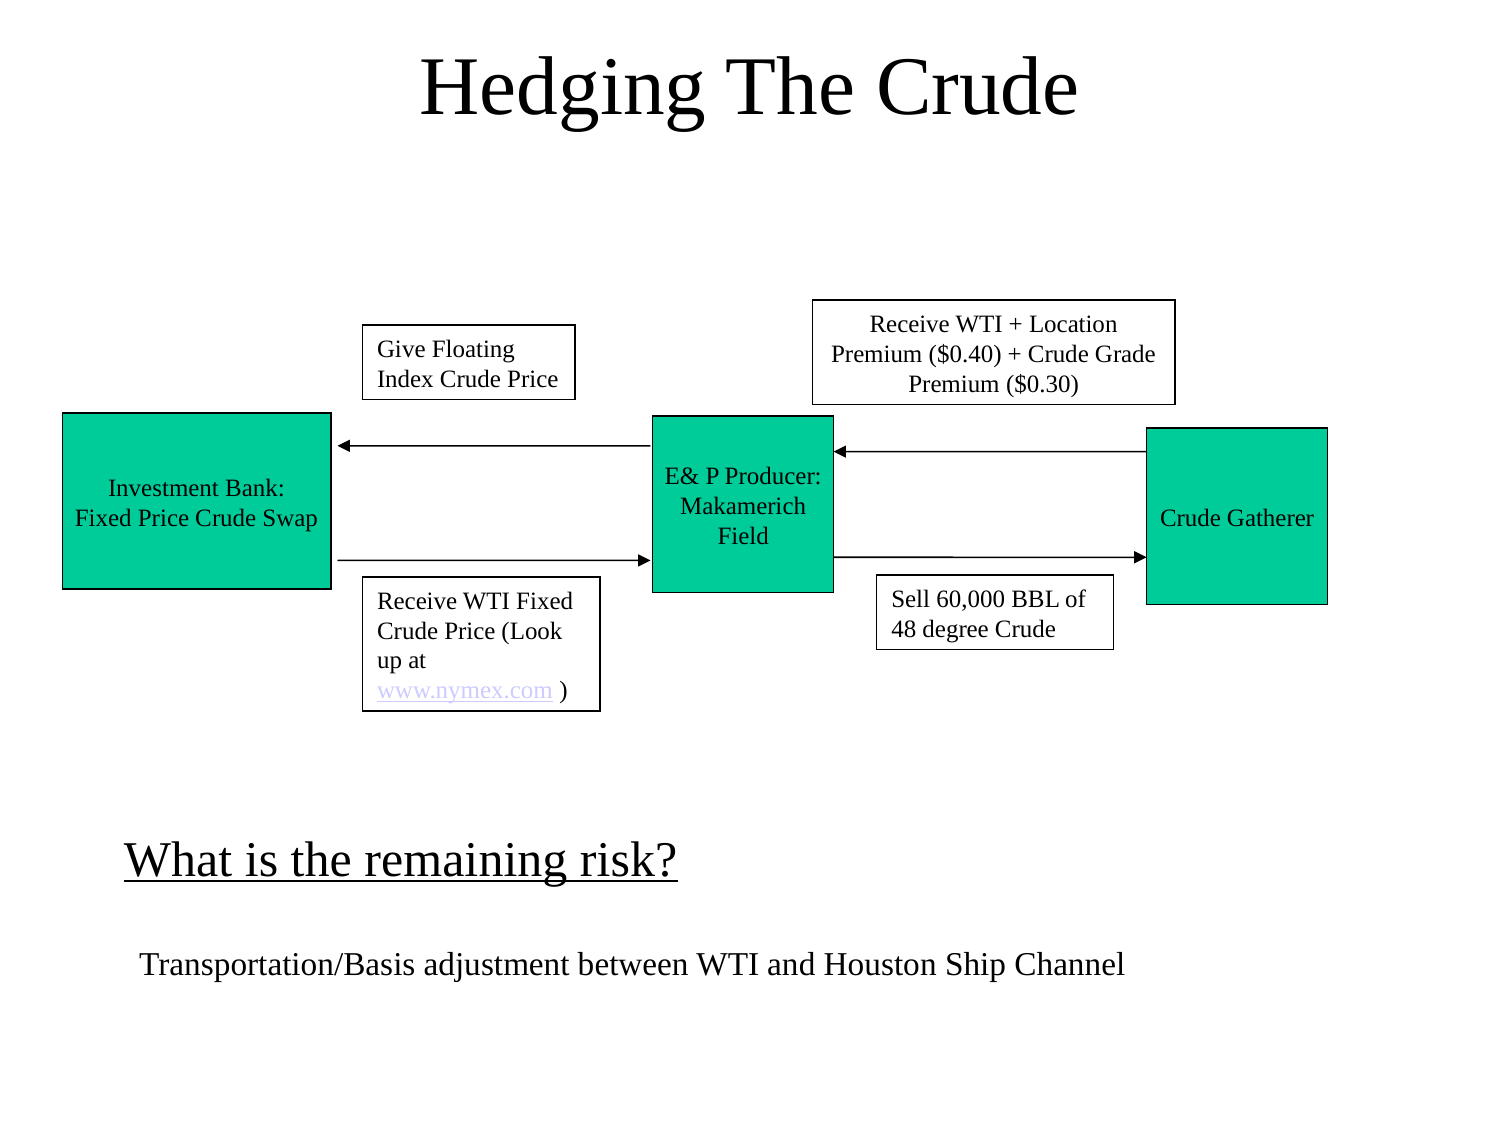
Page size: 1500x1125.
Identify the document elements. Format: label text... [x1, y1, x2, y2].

text_box Sell 60,000 BBL of 48 degree Crude [876, 574, 1114, 650]
text_box [337, 439, 651, 453]
text_box Receive WTI + Location Premium ($0.40) + Crude Grade Premium ($0.30) [812, 299, 1175, 405]
text_box [833, 551, 1147, 564]
text_box Give Floating Index Crude Price [362, 324, 575, 400]
text_box Transportation/Basis adjustment between WTI and Houston Ship Channel [124, 935, 1143, 990]
text_box Investment Bank: Fixed Price Crude Swap [62, 413, 331, 590]
text_box Receive WTI Fixed Crude Price (Look up at www.nymex.com ) [362, 576, 600, 712]
title Hedging The Crude [0, 0, 1500, 163]
text_box [833, 445, 1147, 458]
text_box Crude Gatherer [1146, 428, 1328, 605]
text_box [337, 554, 651, 567]
text_box E& P Producer: Makamerich Field [652, 416, 834, 593]
text_box What is the remaining risk? [109, 819, 693, 894]
